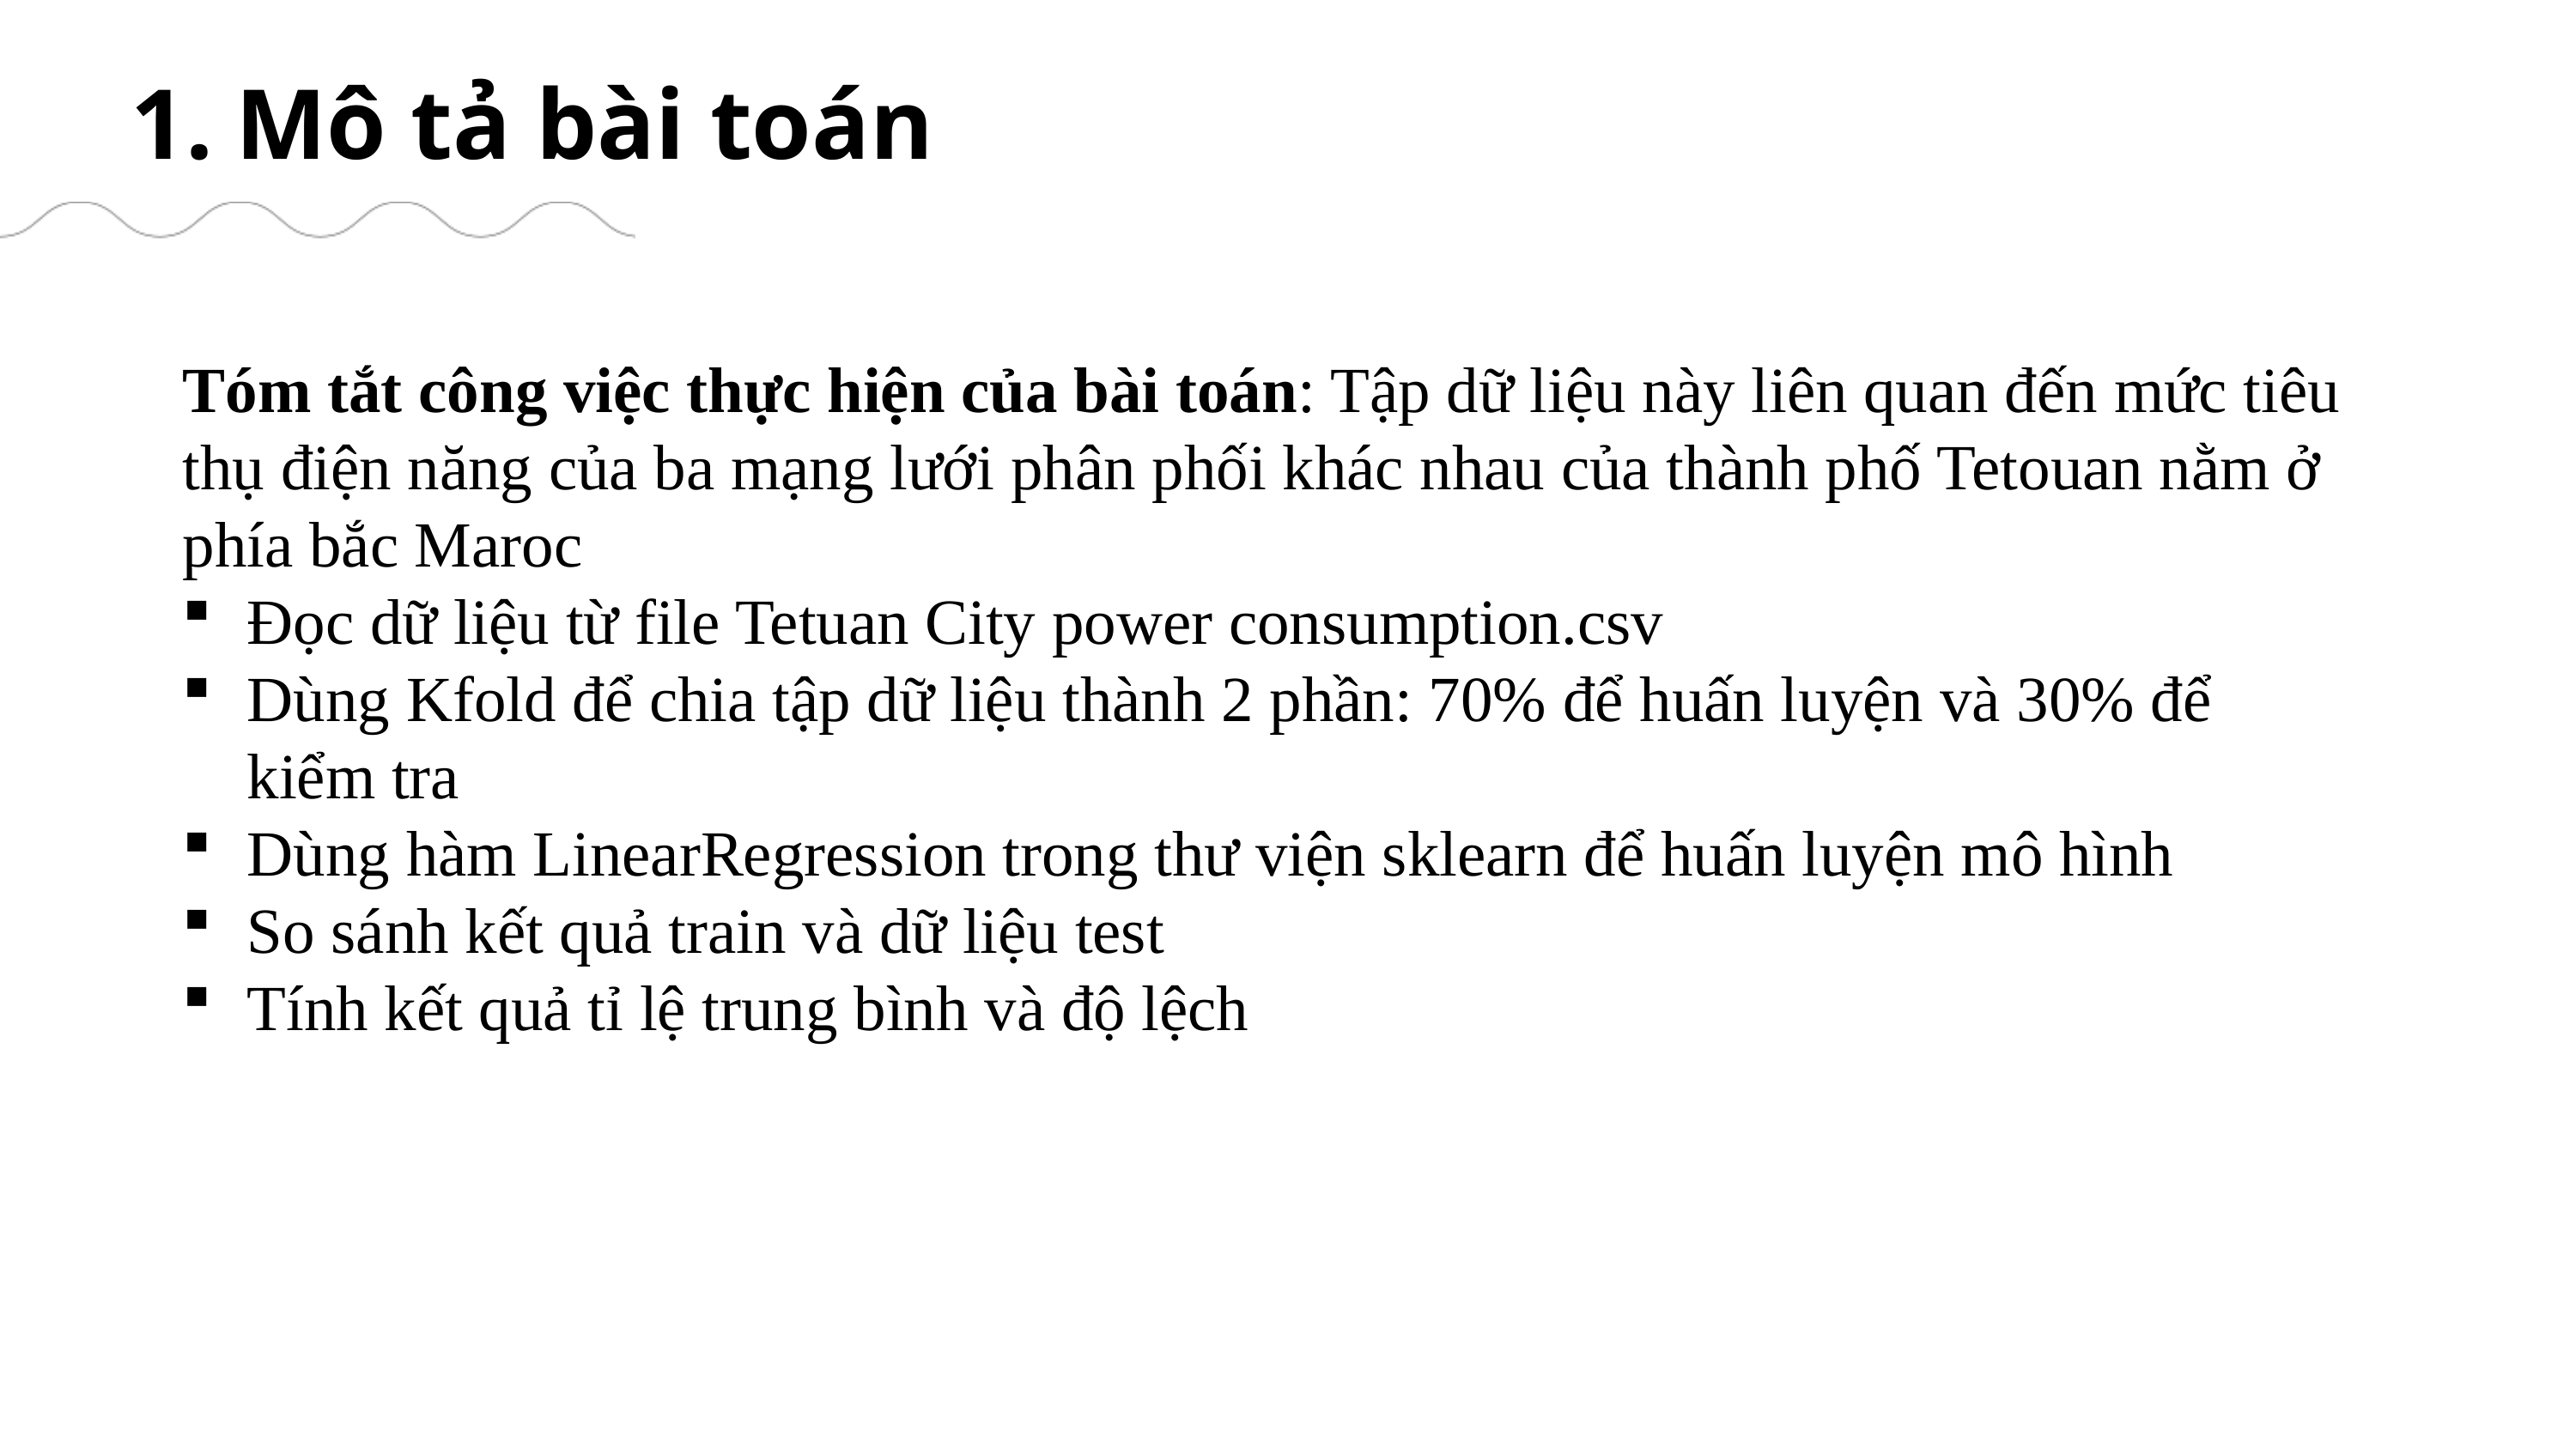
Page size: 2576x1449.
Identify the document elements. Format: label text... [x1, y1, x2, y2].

text_box Tóm tắt công việc thực hiện của bài toán: Tập dữ liệu này liên quan đến mức tiêu thụ điện năng của ba mạng lưới phân phối khác nhau của thành phố Tetouan nằm ở phía bắc Maroc Đọc dữ liệu từ file Tetuan City power consumption.csv Dùng Kfold để chia tập dữ liệu thành 2 phần: 70% để huấn luyện và 30% để kiểm tra Dùng hàm LinearRegression trong thư viện sklearn để huấn luyện mô hình So sánh kết quả train và dữ liệu test Tính kết quả tỉ lệ trung bình và độ lệch [169, 342, 2361, 1133]
picture [0, 202, 635, 252]
text_box Mô tả bài toán [118, 56, 2404, 339]
